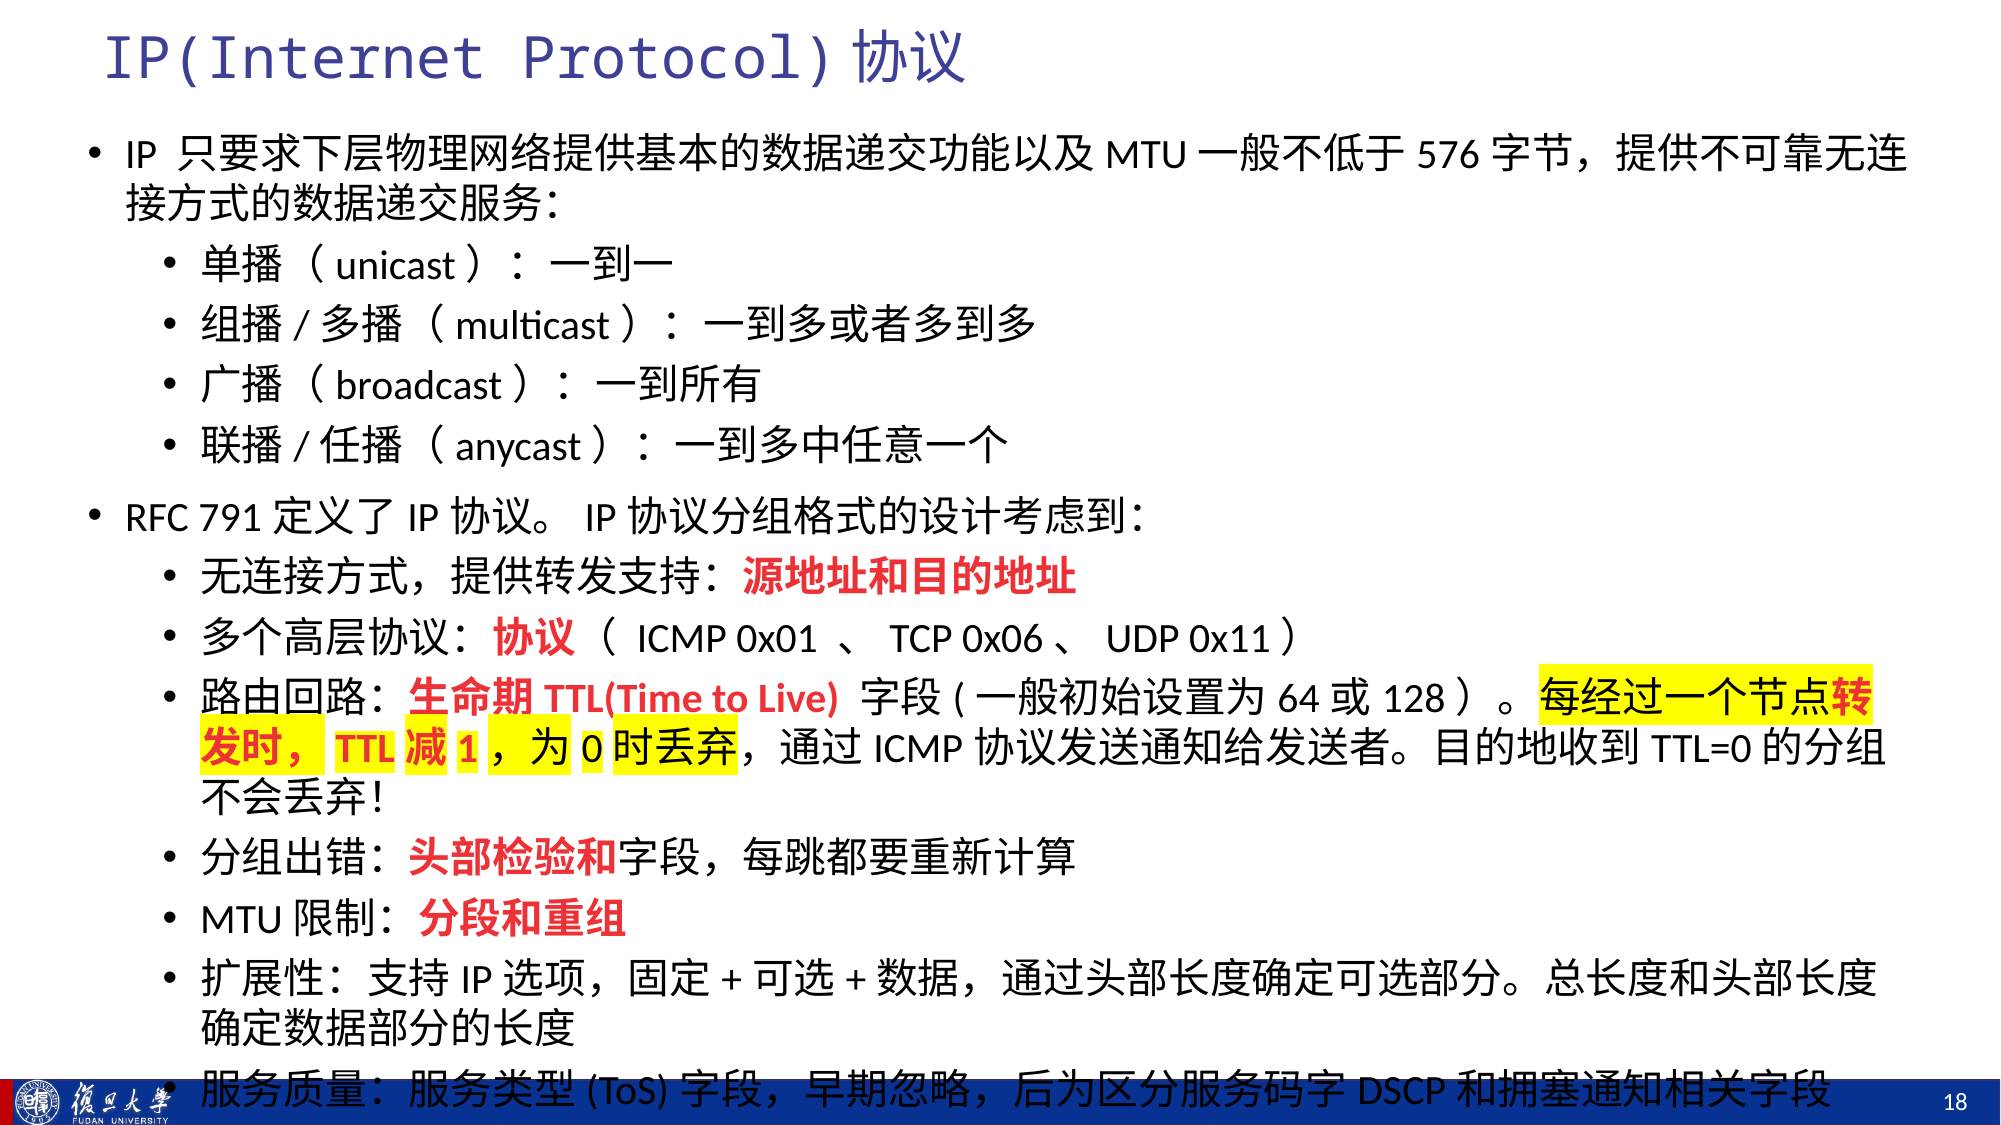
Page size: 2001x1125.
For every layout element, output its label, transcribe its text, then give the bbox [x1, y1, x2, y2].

title IP(Internet Protocol)协议 [86, 6, 1925, 113]
list IP 只要求下层物理网络提供基本的数据递交功能以及MTU一般不低于576字节，提供不可靠无连接方式的数据递交服务： 单播（unicast）：一到一 组播/多播（multicast）：一到多或者多到多 广播（broadcast）：一到所有 联播/任播（anycast）：一到多中任意一个 RFC 791定义了IP协议。IP协议分组格式的设计考虑到： 无连接方式，提供转发支持：源地址和目的地址 多个高层协议：协议（ ICMP 0x01 、TCP 0x06、UDP 0x11） 路由回路：生命期TTL(Time to Live) 字段(一般初始设置为64或128）。每经过一个节点转发时，TTL减1，为0时丢弃，通过ICMP协议发送通知给发送者。目的地收到TTL=0的分组不会丢弃！ 分组出错：头部检验和字段，每跳都要重新计算 MTU限制：分段和重组 扩展性：支持IP选项，固定+可选+数据，通过头部长度确定可选部分。总长度和头部长度确定数据部分的长度 服务质量：服务类型(ToS)字段，早期忽略，后为区分服务码字DSCP和拥塞通知相关字段 [72, 119, 1925, 1042]
picture [12, 1076, 176, 1125]
